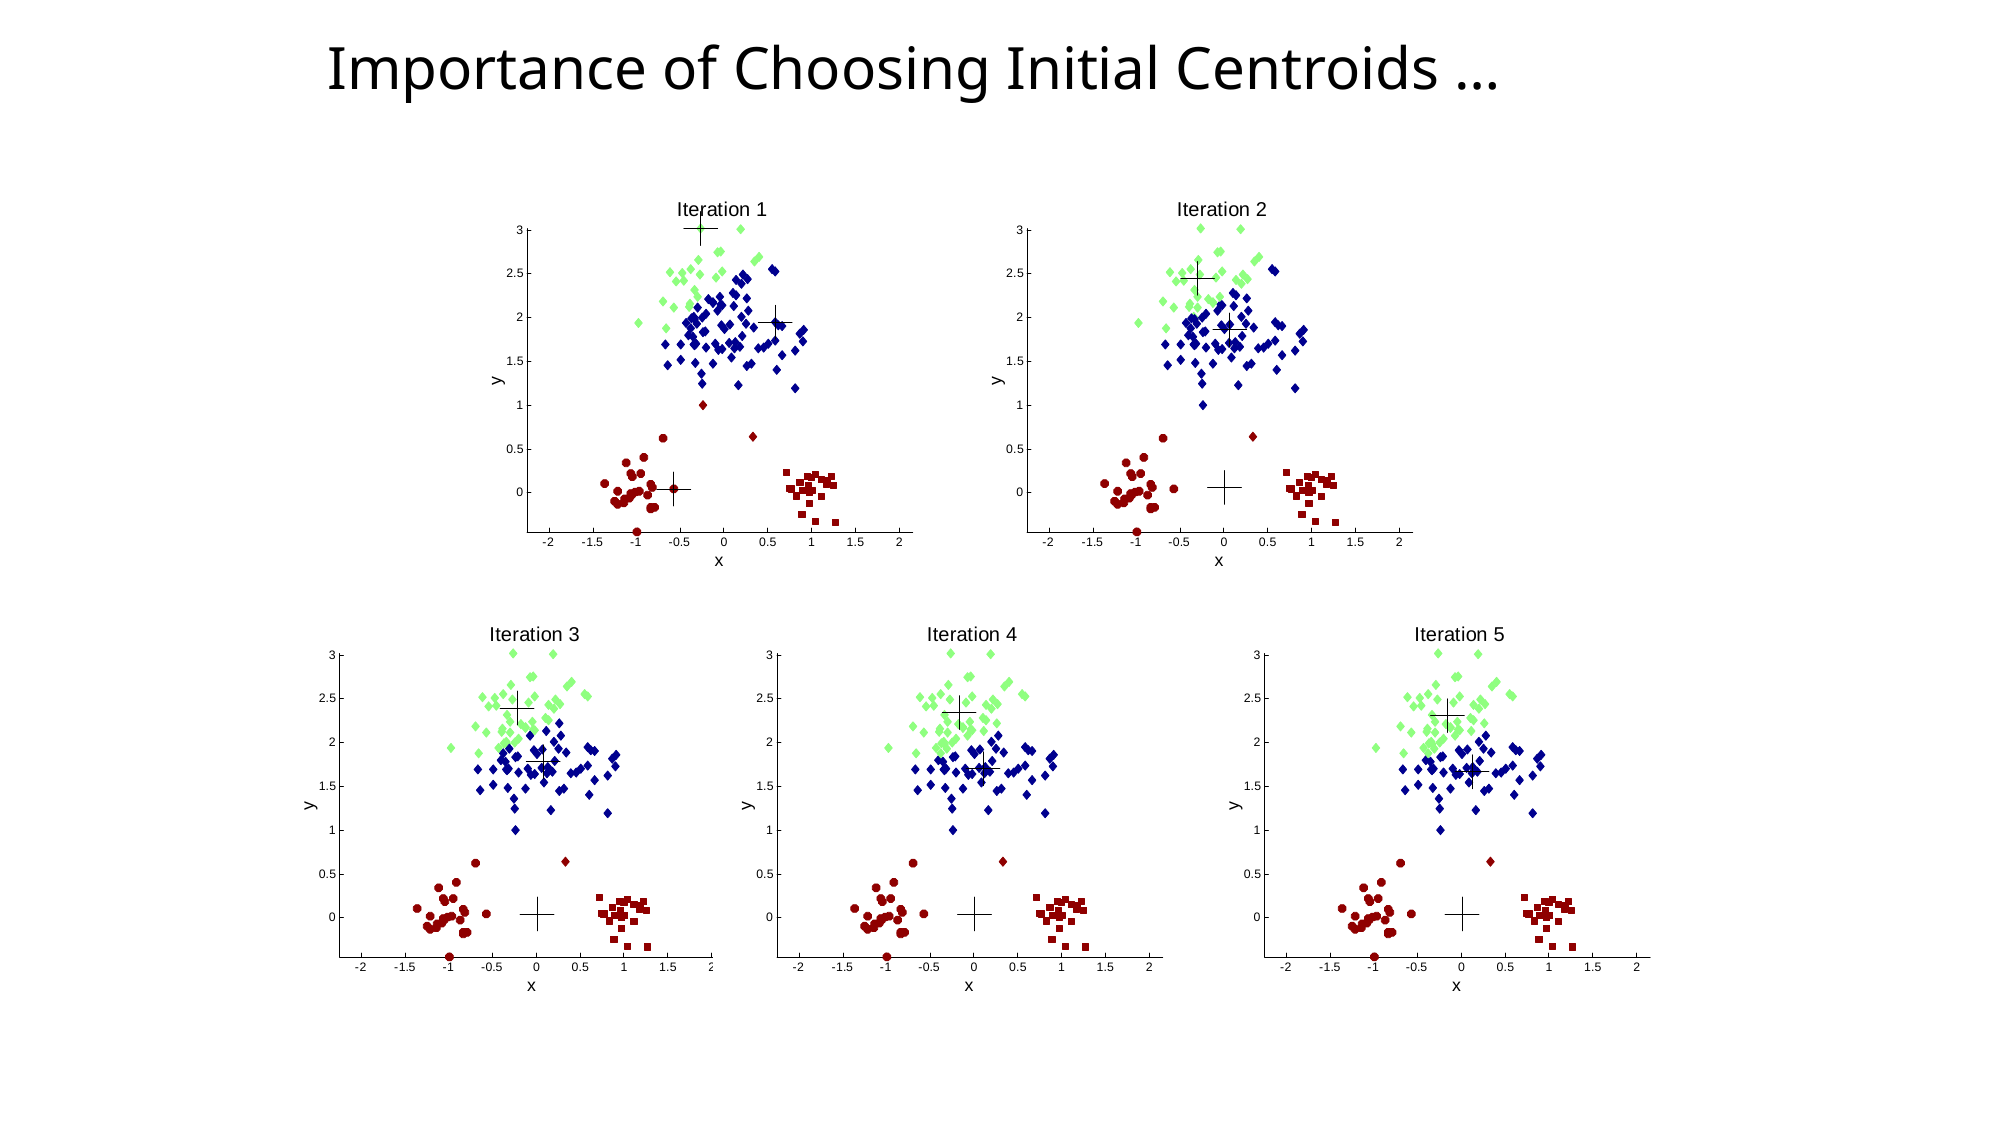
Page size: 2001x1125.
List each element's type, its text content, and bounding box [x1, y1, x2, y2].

picture [462, 199, 1462, 575]
title Importance of Choosing Initial Centroids … [312, 24, 1671, 116]
picture [274, 624, 1700, 1000]
